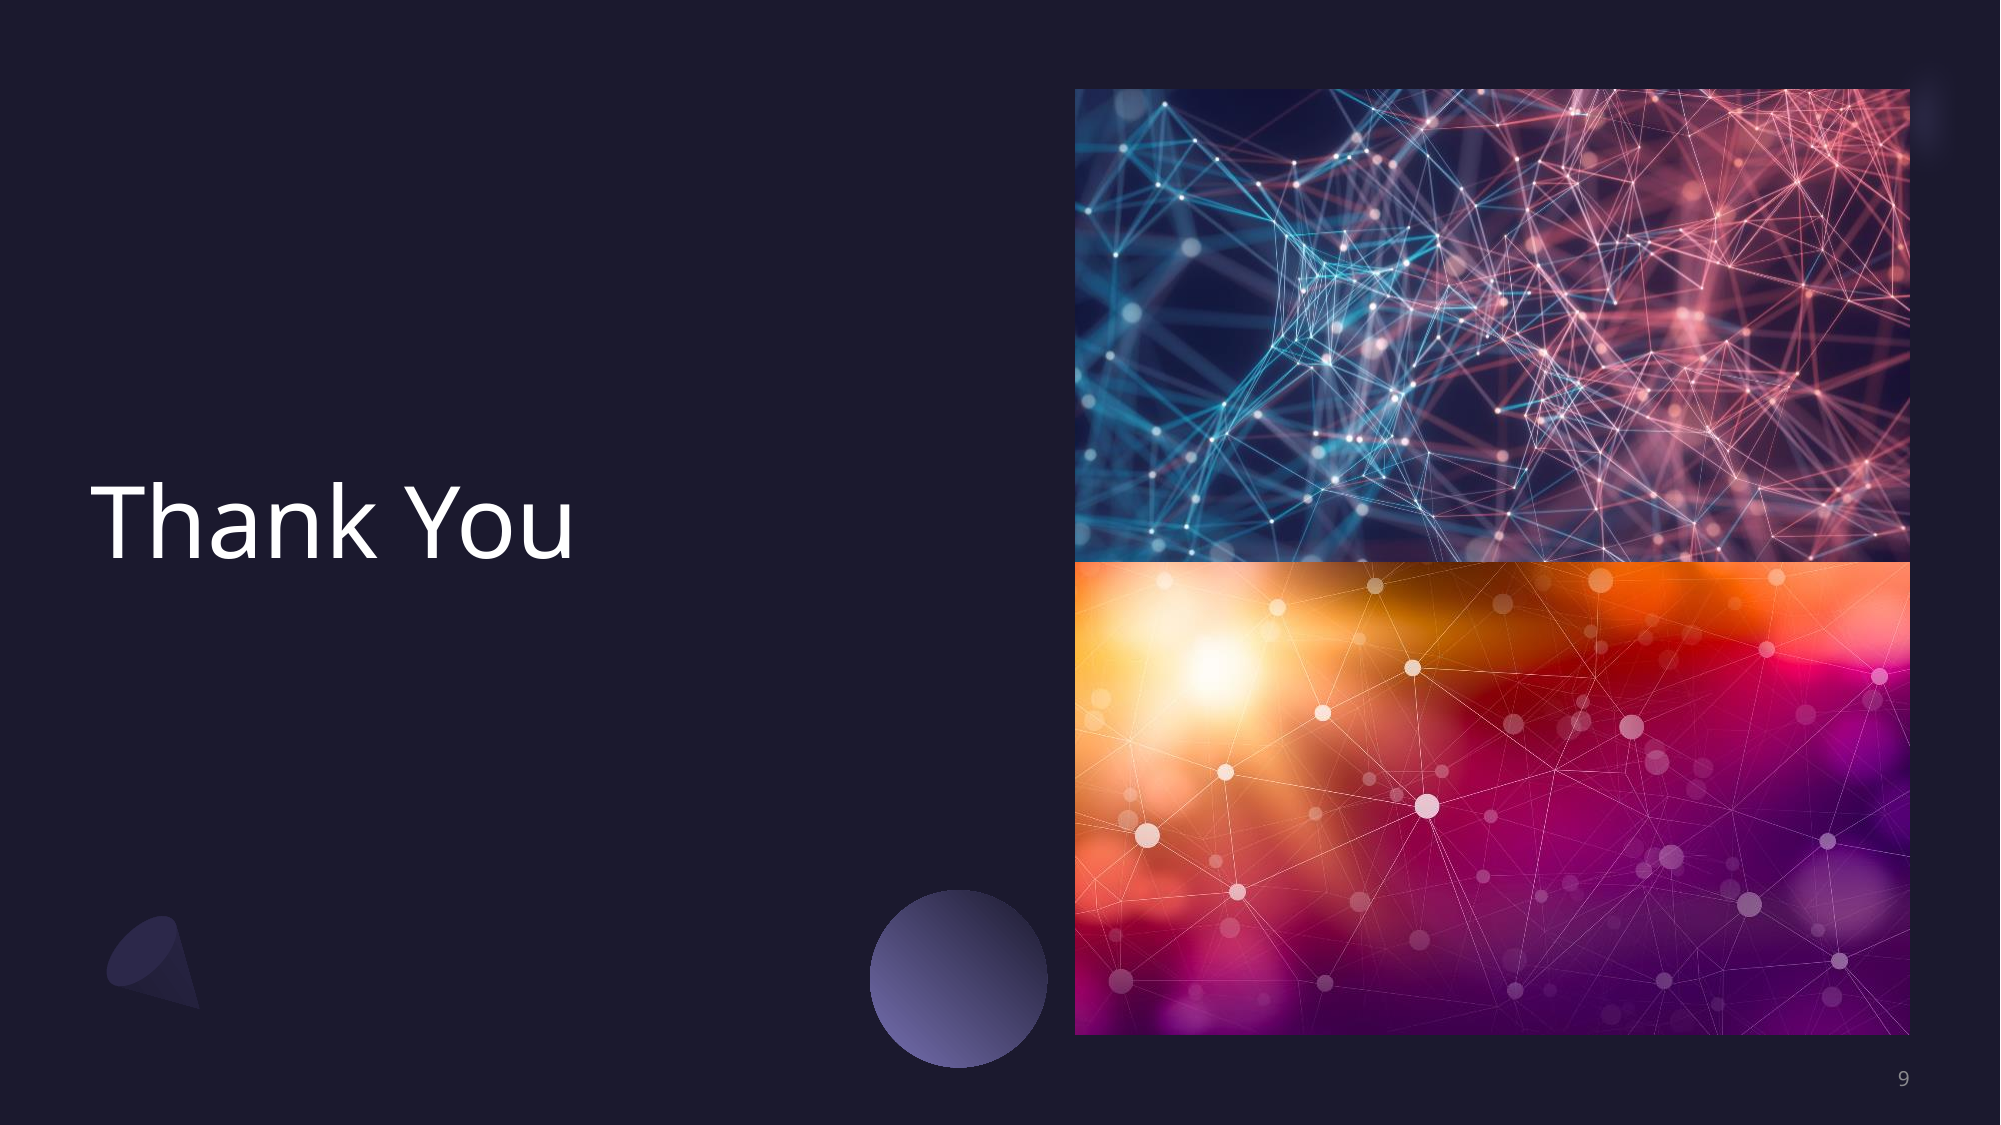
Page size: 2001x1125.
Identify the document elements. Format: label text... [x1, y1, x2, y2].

picture [1075, 89, 1910, 1035]
title Thank You [90, 90, 983, 580]
slide_number 9 [1632, 1067, 1910, 1093]
